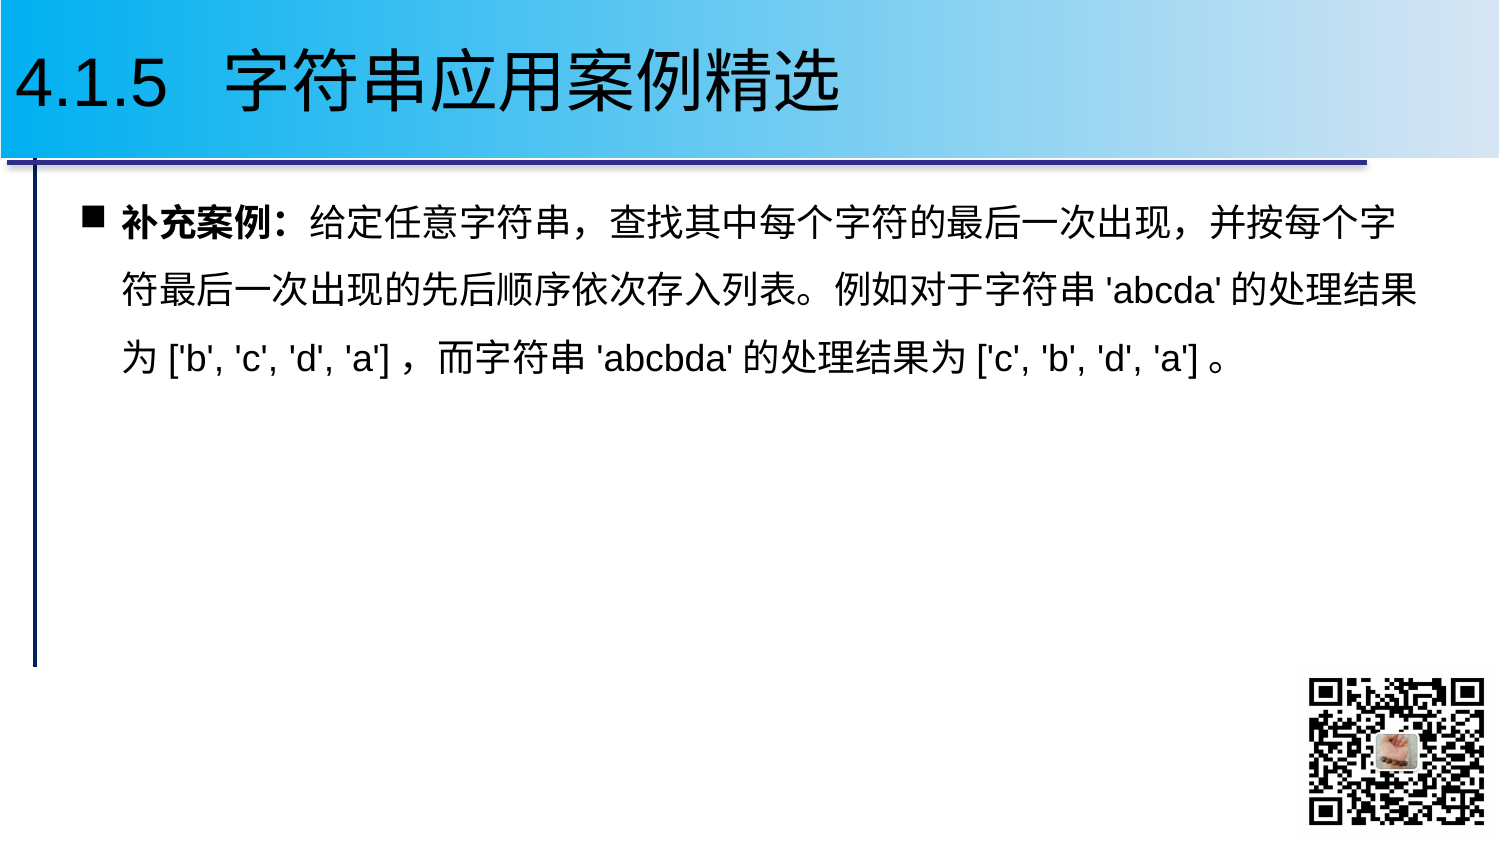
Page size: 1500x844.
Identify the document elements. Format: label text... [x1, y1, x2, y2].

picture [1295, 666, 1498, 837]
slide_number [1074, 768, 1425, 828]
title 4.1.5 字符串应用案例精选 [0, 0, 1499, 158]
list 补充案例：给定任意字符串，查找其中每个字符的最后一次出现，并按每个字符最后一次出现的先后顺序依次存入列表。例如对于字符串'abcda'的处理结果为['b', 'c', 'd', 'a']，而字符串'abcbda'的处理结果为['c', 'b', 'd', 'a']。 [64, 168, 1437, 727]
